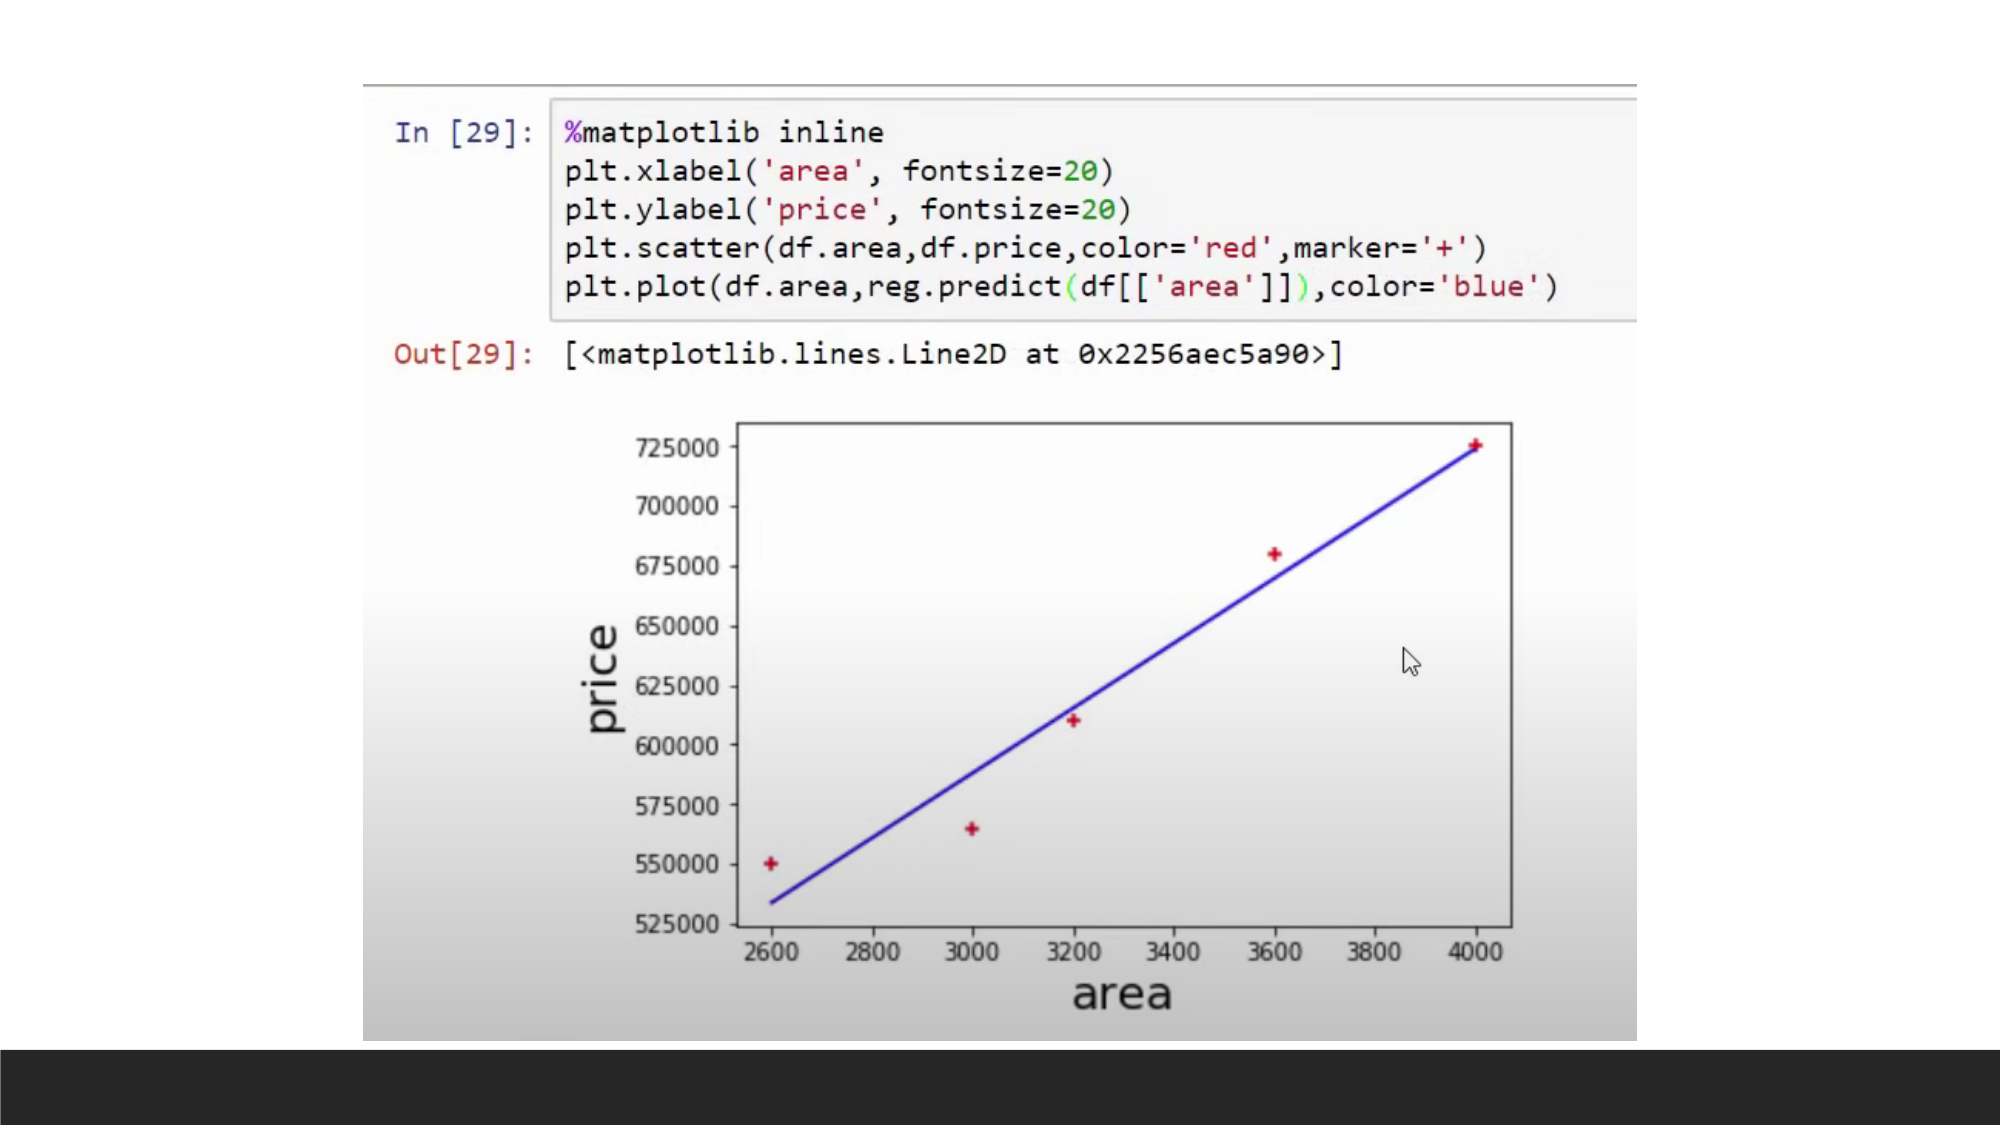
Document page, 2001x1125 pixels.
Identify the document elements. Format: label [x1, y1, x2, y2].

picture [363, 83, 1637, 1042]
